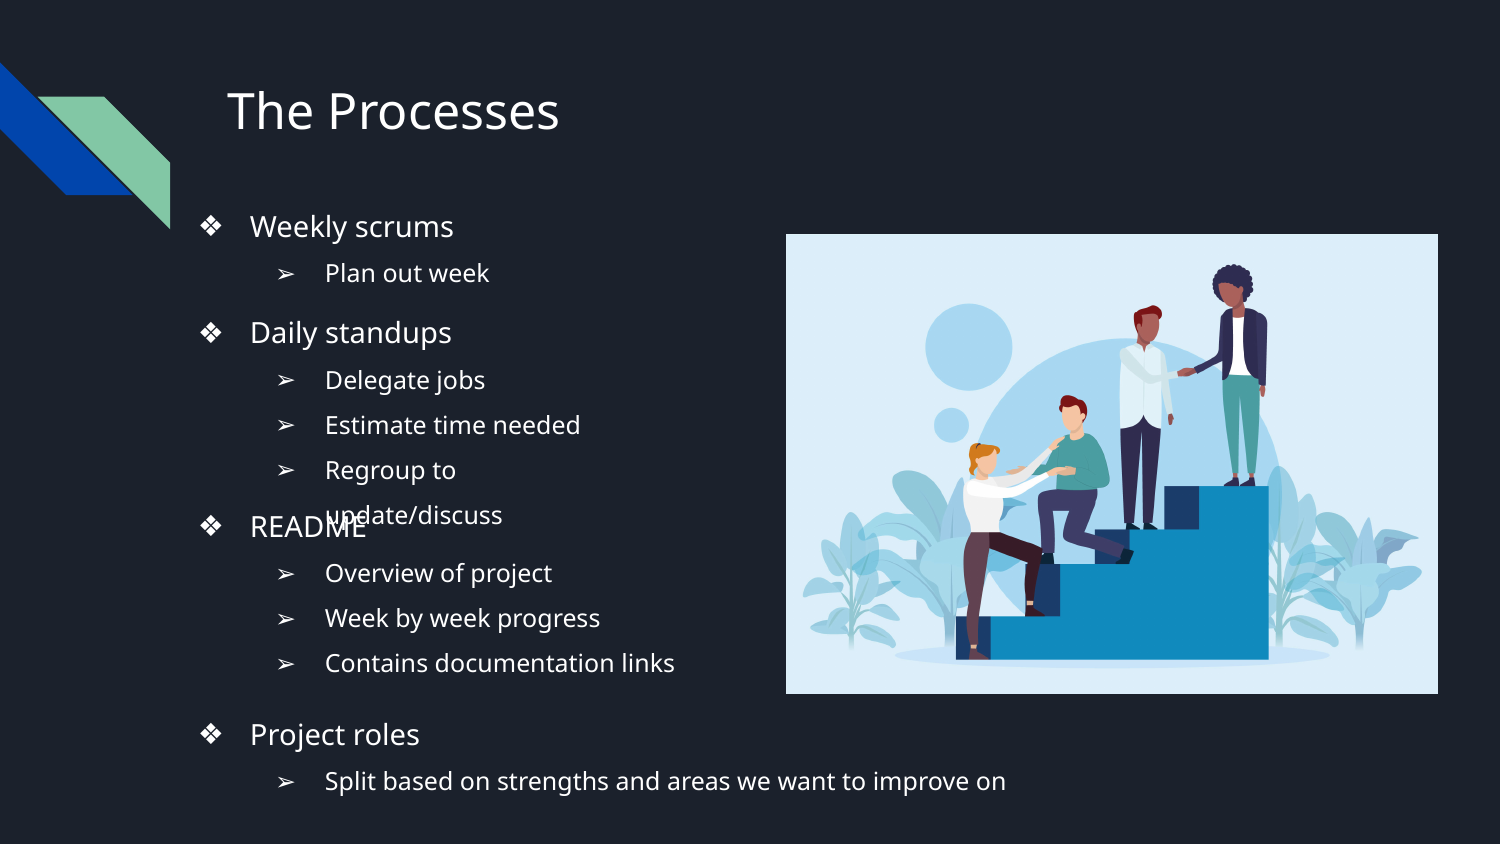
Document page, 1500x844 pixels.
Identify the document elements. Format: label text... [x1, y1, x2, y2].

title The Processes [212, 64, 1368, 215]
picture [786, 233, 1438, 694]
text_box Project roles Split based on strengths and areas we want to improve on [160, 683, 1083, 811]
list [6, 164, 1162, 793]
text_box README Overview of project Week by week progress Contains documentation links [159, 475, 781, 693]
text_box Weekly scrums Plan out week [160, 175, 653, 282]
text_box Daily standups Delegate jobs Estimate time needed Regroup to update/discuss [160, 282, 653, 475]
